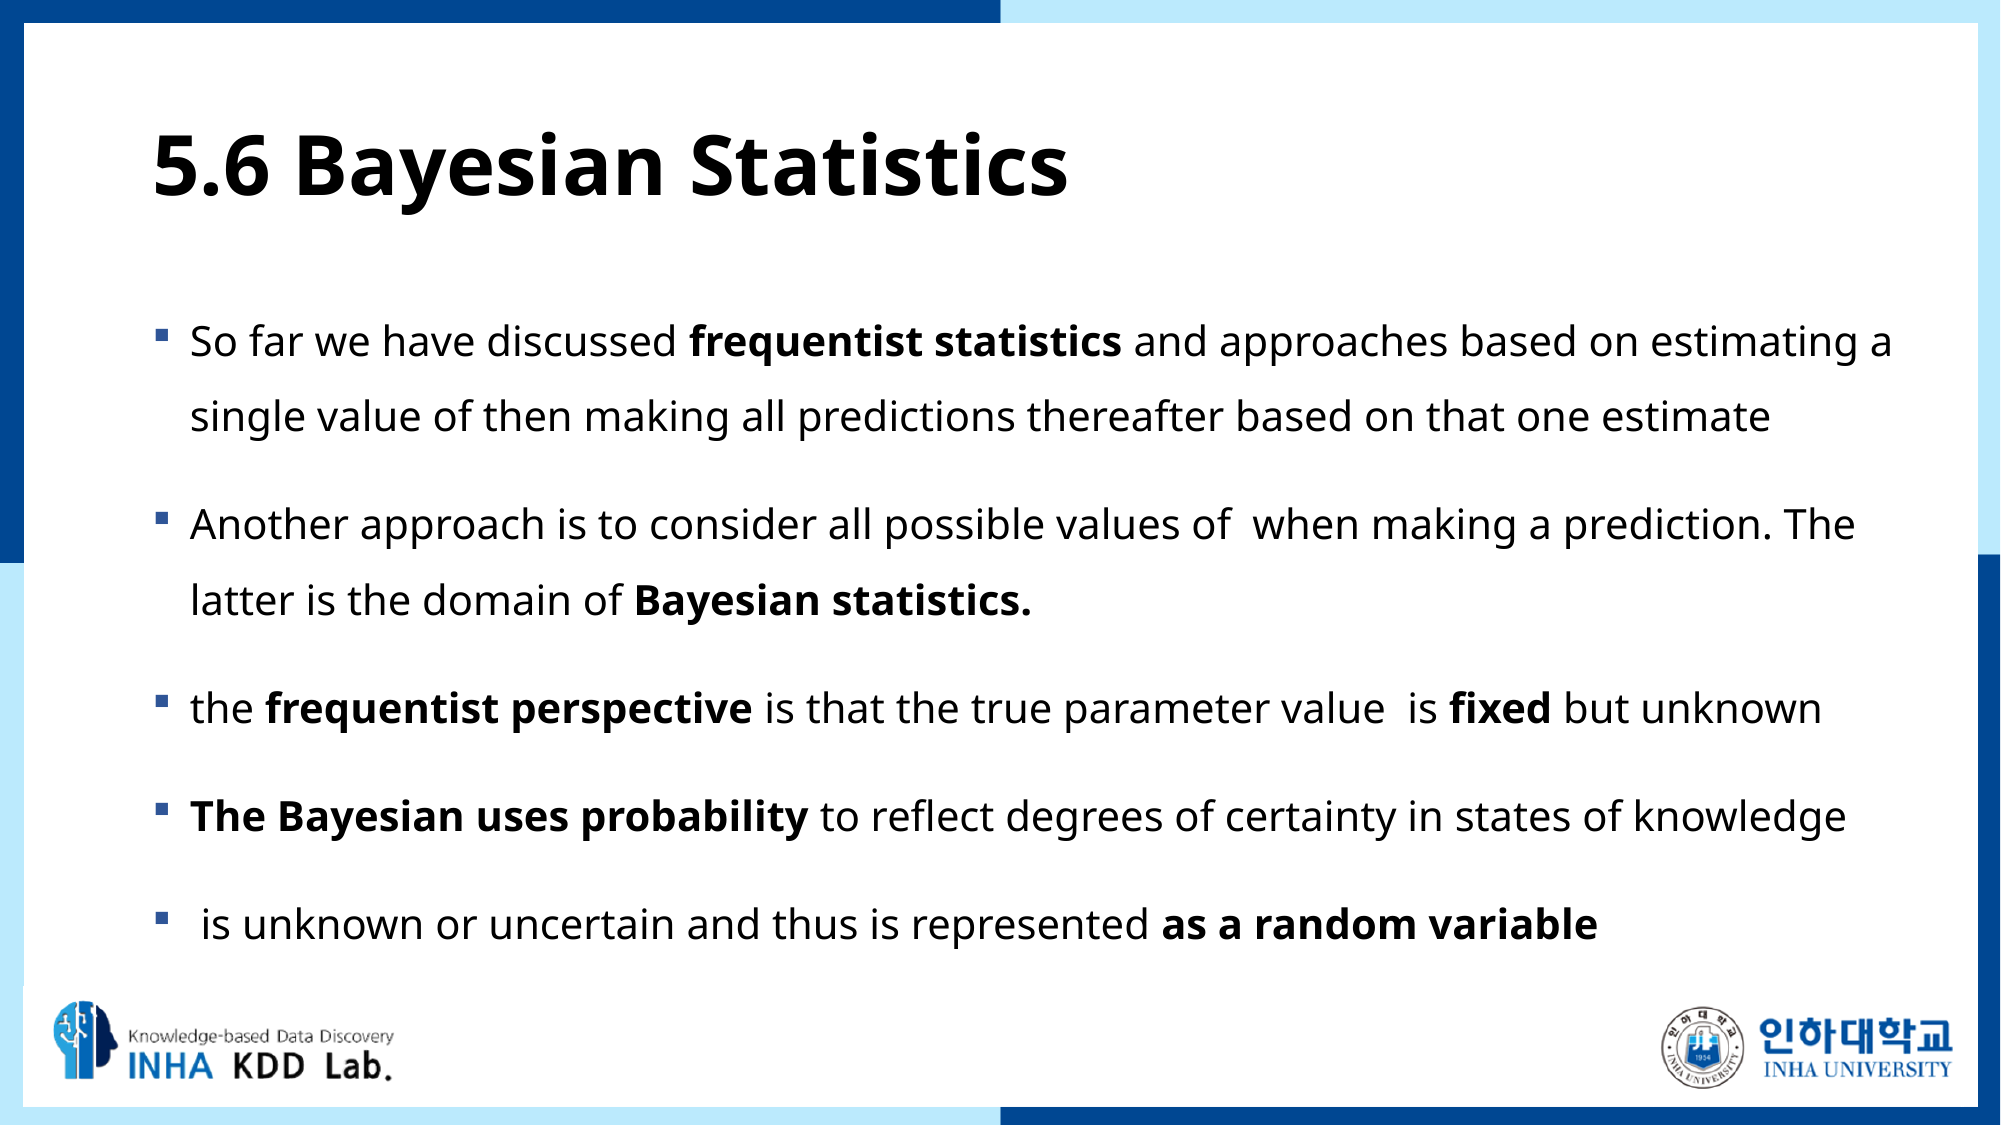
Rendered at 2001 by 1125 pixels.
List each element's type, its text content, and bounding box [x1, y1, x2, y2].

title 5.6 Bayesian Statistics [137, 59, 1863, 278]
picture [0, 0, 2001, 1125]
